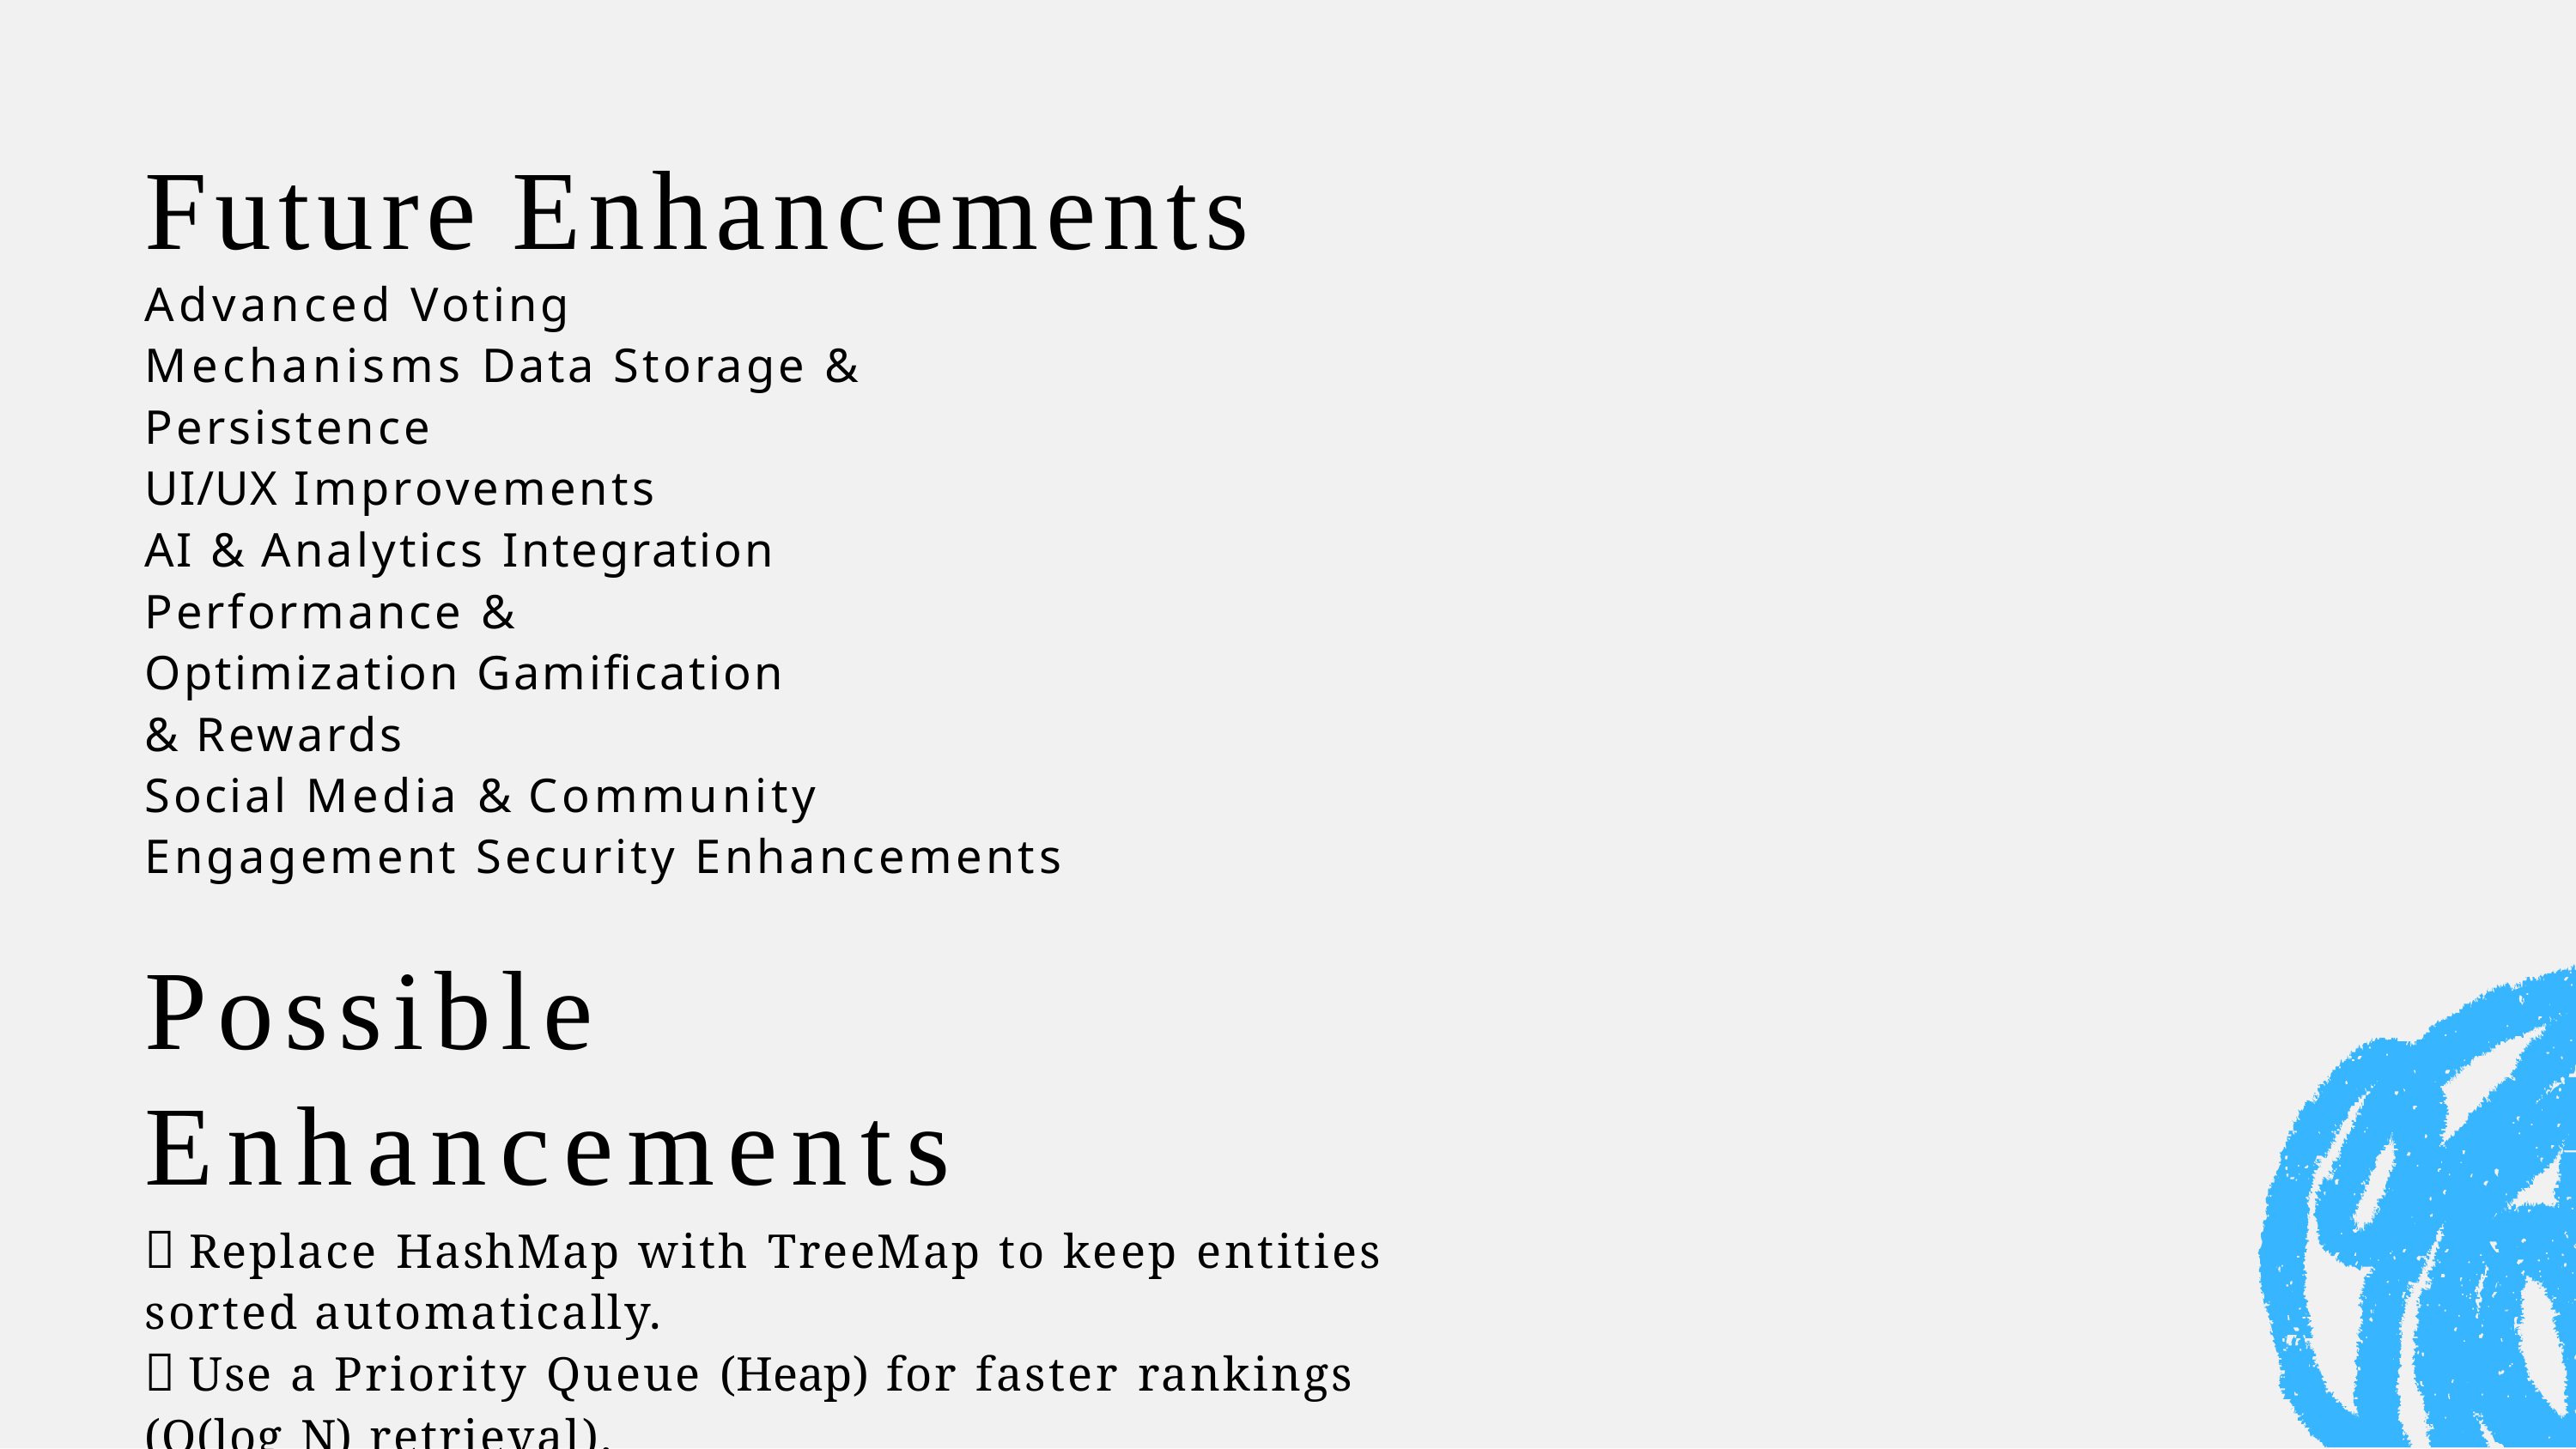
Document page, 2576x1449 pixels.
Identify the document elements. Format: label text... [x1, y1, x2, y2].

text_box Advanced Voting Mechanisms Data Storage & Persistence UI/UX Improvements AI & Analytics Integration Performance & Optimization Gamification & Rewards Social Media & Community Engagement Security Enhancements Possible Enhancements ✅ Replace HashMap with TreeMap to keep entities sorted automatically. ✅ Use a Priority Queue (Heap) for faster rankings (O(log N) retrieval). ✅ Implement Database Storage for persistent voting records. [143, 267, 1783, 1449]
title Future Enhancements [143, 134, 1266, 267]
text_box [2257, 964, 2576, 1448]
